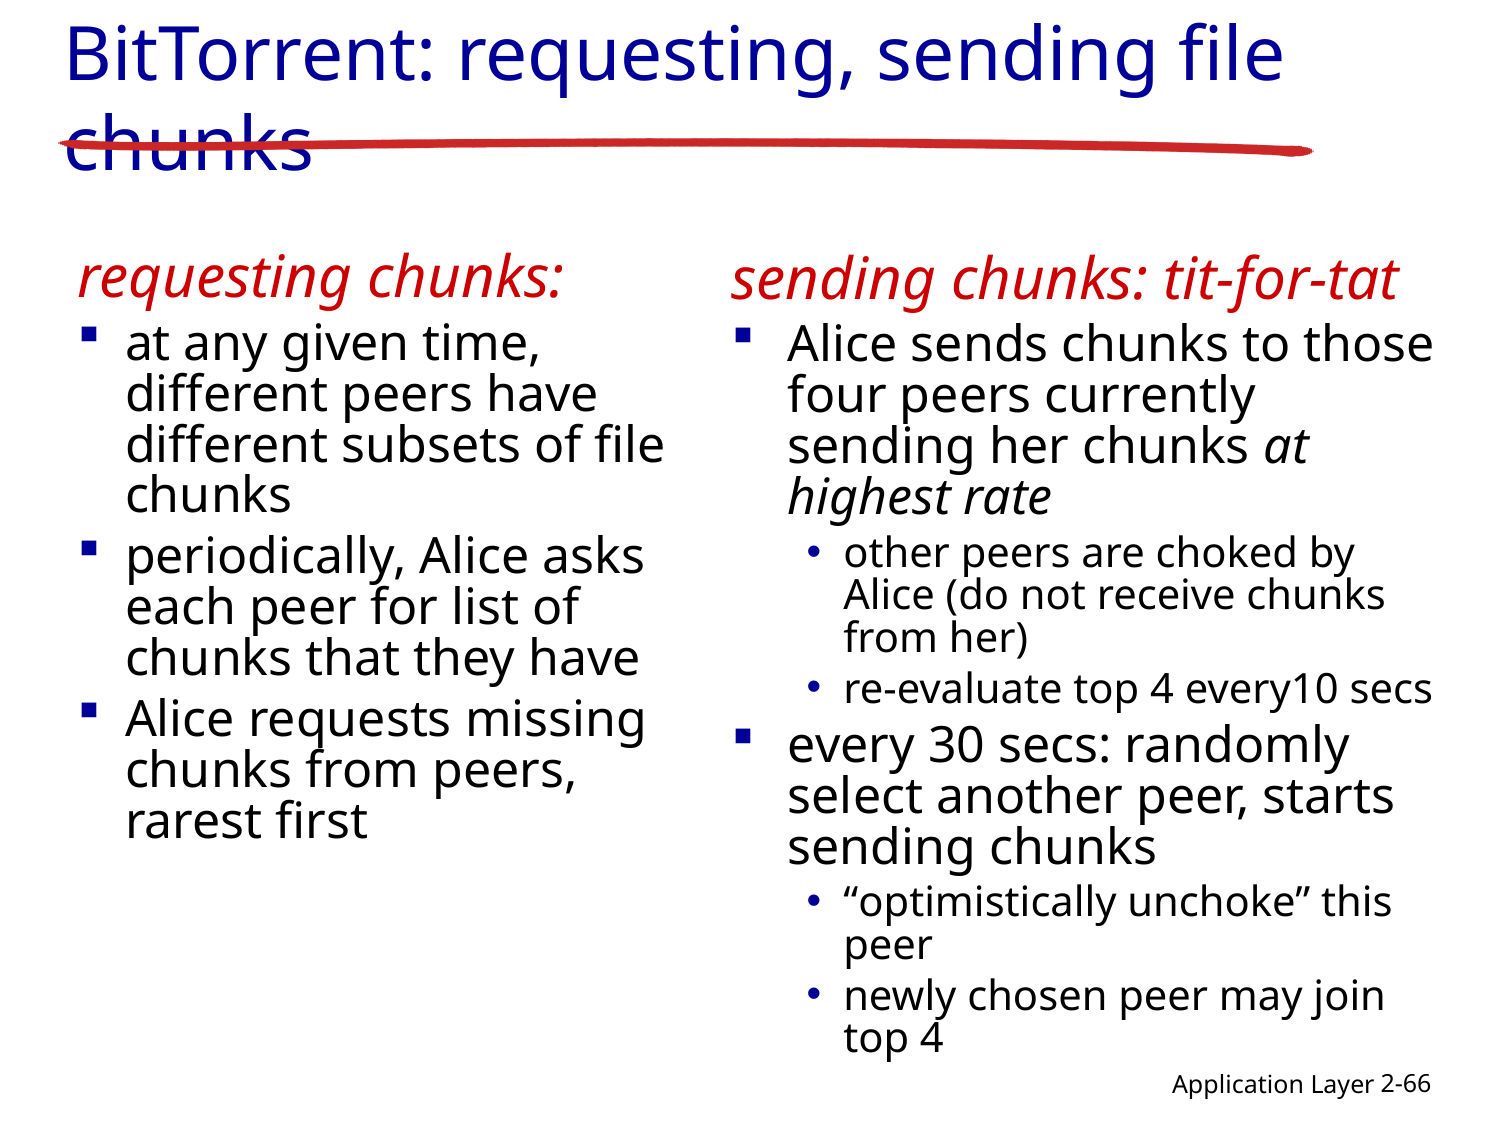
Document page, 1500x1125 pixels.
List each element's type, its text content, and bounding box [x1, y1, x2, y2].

title BitTorrent: requesting, sending file chunks [48, 26, 1442, 166]
slide_number 2-66 [1365, 1059, 1477, 1106]
text_box sending chunks: tit-for-tat Alice sends chunks to those four peers currently sending her chunks at highest rate other peers are choked by Alice (do not receive chunks from her) re-evaluate top 4 every10 secs every 30 secs: randomly select another peer, starts sending chunks “optimistically unchoke” this peer newly chosen peer may join top 4 [716, 233, 1459, 910]
footer Application Layer [914, 1060, 1391, 1109]
picture [52, 133, 1328, 162]
list requesting chunks: at any given time, different peers have different subsets of file chunks periodically, Alice asks each peer for list of chunks that they have Alice requests missing chunks from peers, rarest first [62, 242, 716, 861]
